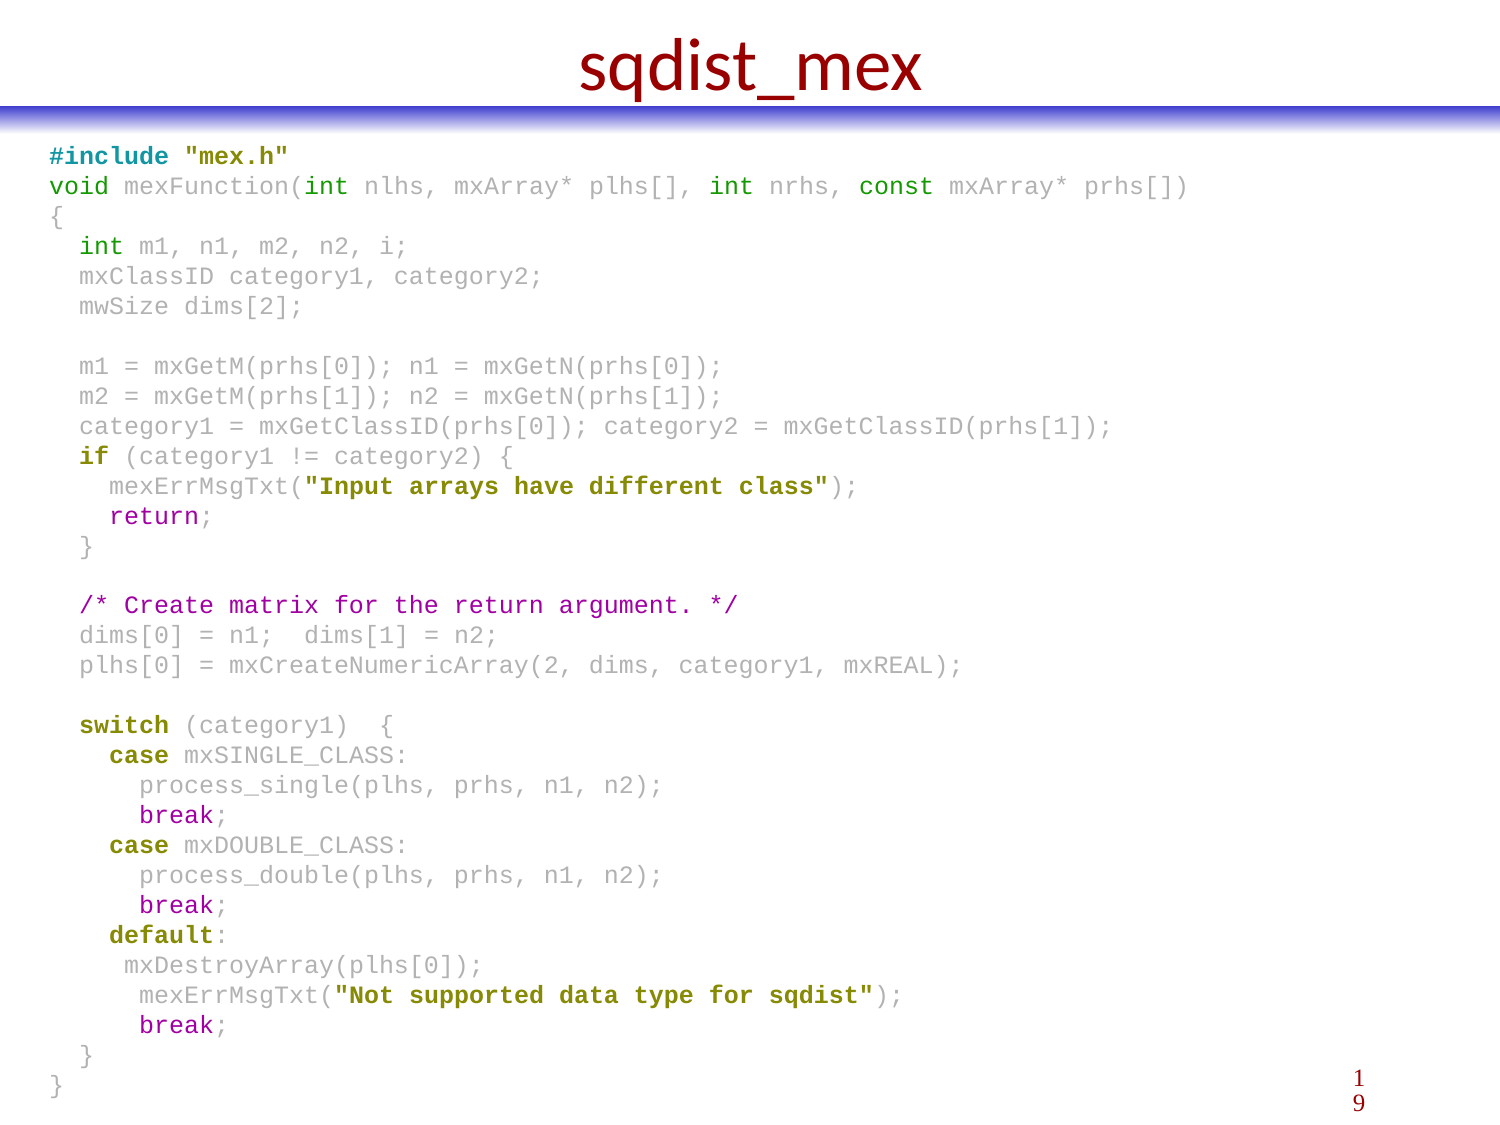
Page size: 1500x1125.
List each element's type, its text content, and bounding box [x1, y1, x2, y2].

list #include "mex.h" void mexFunction(int nlhs, mxArray* plhs[], int nrhs, const mxArray* prhs[]) { int m1, n1, m2, n2, i; mxClassID category1, category2; mwSize dims[2]; m1 = mxGetM(prhs[0]); n1 = mxGetN(prhs[0]); m2 = mxGetM(prhs[1]); n2 = mxGetN(prhs[1]); category1 = mxGetClassID(prhs[0]); category2 = mxGetClassID(prhs[1]); if (category1 != category2) { mexErrMsgTxt("Input arrays have different class"); return; } /* Create matrix for the return argument. */ dims[0] = n1; dims[1] = n2; plhs[0] = mxCreateNumericArray(2, dims, category1, mxREAL); switch (category1) { case mxSINGLE_CLASS: process_single(plhs, prhs, n1, n2); break; case mxDOUBLE_CLASS: process_double(plhs, prhs, n1, n2); break; default: mxDestroyArray(plhs[0]); mexErrMsgTxt("Not supported data type for sqdist"); break; } } [41, 132, 1461, 1100]
title sqdist_mex [46, 4, 1456, 118]
slide_number 19 [1344, 1053, 1376, 1100]
